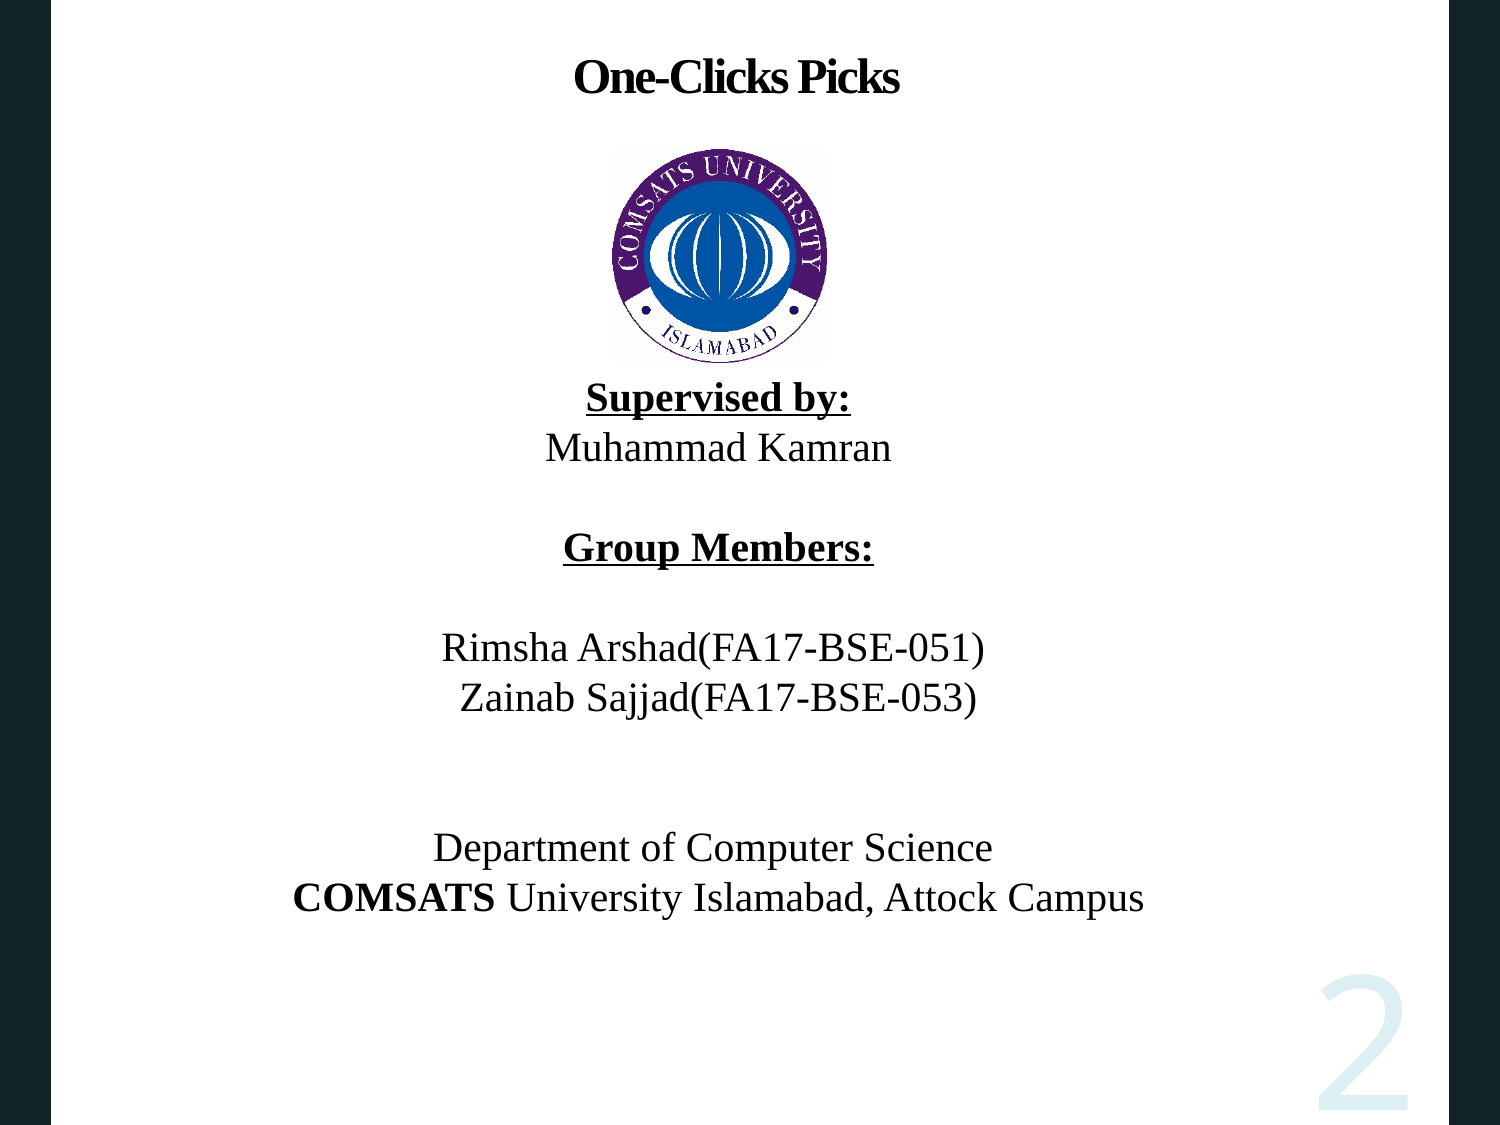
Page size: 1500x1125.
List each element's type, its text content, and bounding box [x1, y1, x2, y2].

text_box Supervised by: Muhammad Kamran Group Members: Rimsha Arshad(FA17-BSE-051) Zainab Sajjad(FA17-BSE-053) Department of Computer Science COMSATS University Islamabad, Attock Campus [51, 312, 1438, 928]
text_box [0, 0, 51, 1125]
title One-Clicks Picks [54, 0, 1405, 172]
slide_number 2 [1073, 956, 1433, 1125]
picture [612, 149, 827, 364]
text_box [1449, 0, 1500, 1125]
